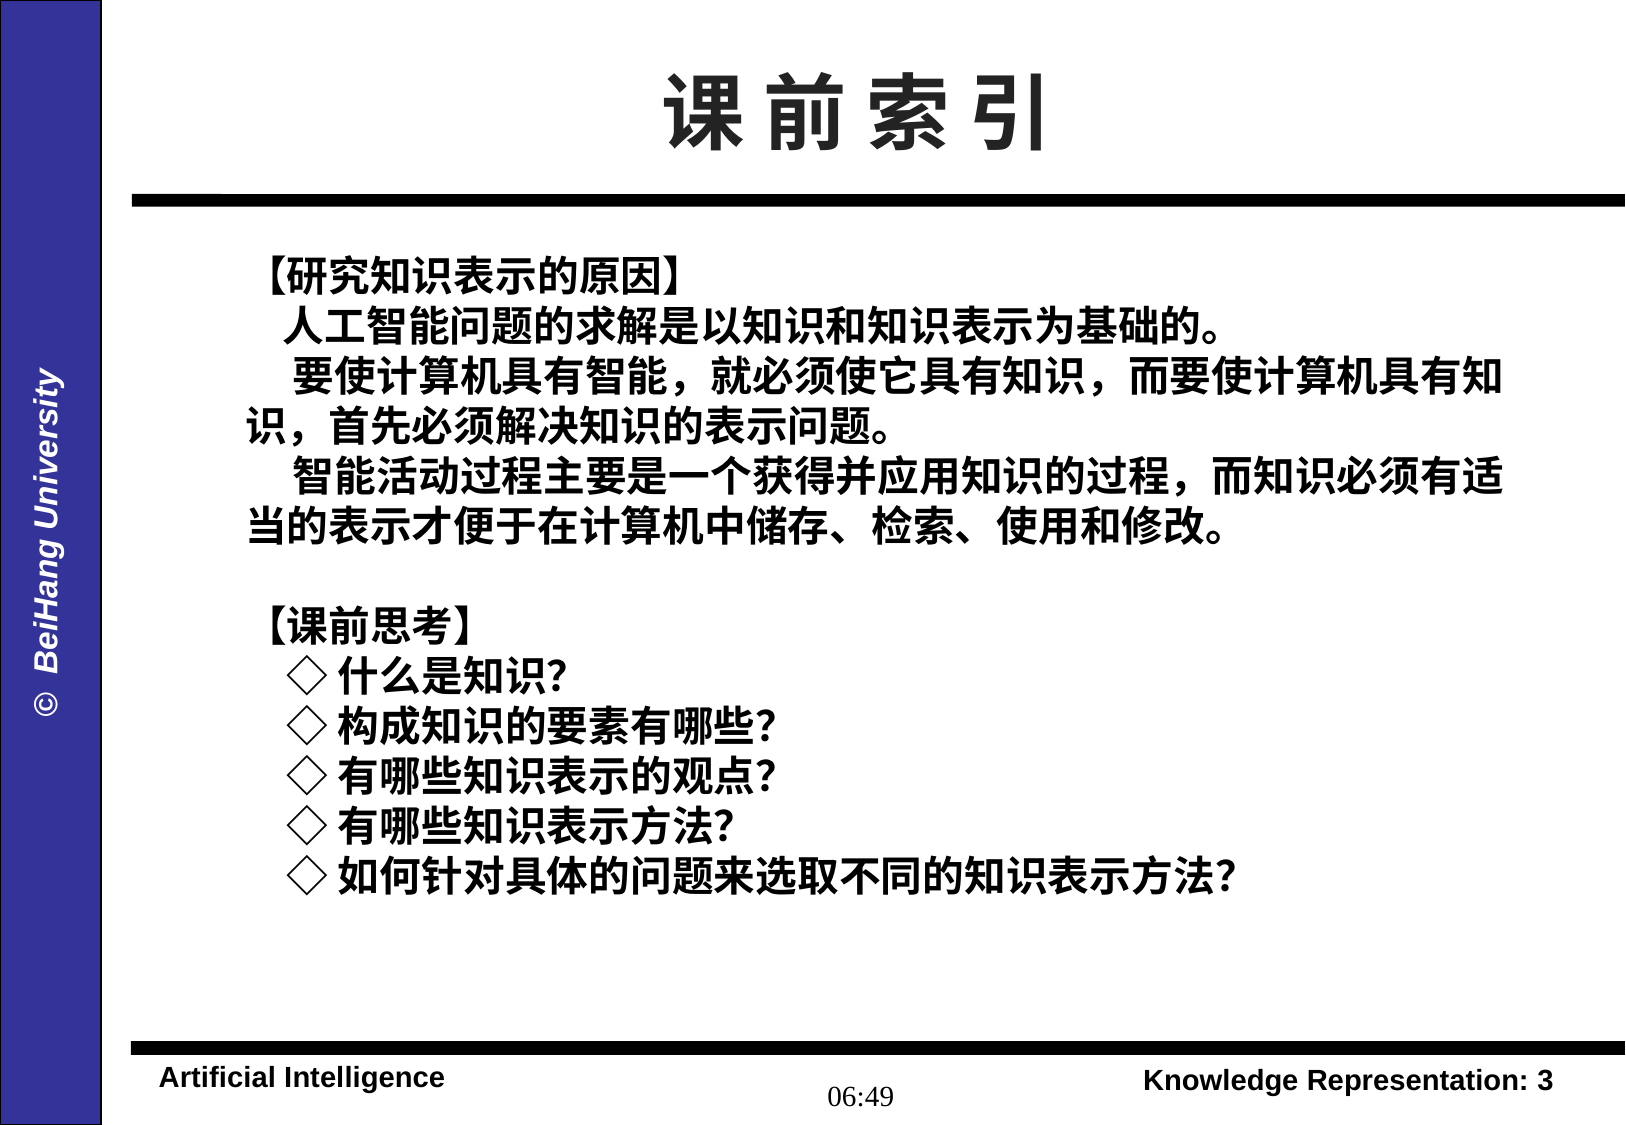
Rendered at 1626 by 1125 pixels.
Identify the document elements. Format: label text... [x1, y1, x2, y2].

text_box 09:46 [812, 1070, 1192, 1125]
text_box 课 前 索 引 [175, 32, 1555, 187]
text_box 【研究知识表示的原因】 人工智能问题的求解是以知识和知识表示为基础的。 要使计算机具有智能，就必须使它具有知识，而要使计算机具有知识，首先必须解决知识的表示问题。 智能活动过程主要是一个获得并应用知识的过程，而知识必须有适当的表示才便于在计算机中储存、检索、使用和修改。 【课前思考】 ◇ 什么是知识？ ◇ 构成知识的要素有哪些？ ◇ 有哪些知识表示的观点？ ◇ 有哪些知识表示方法？ ◇ 如何针对具体的问题来选取不同的知识表示方法？ [230, 249, 1558, 908]
